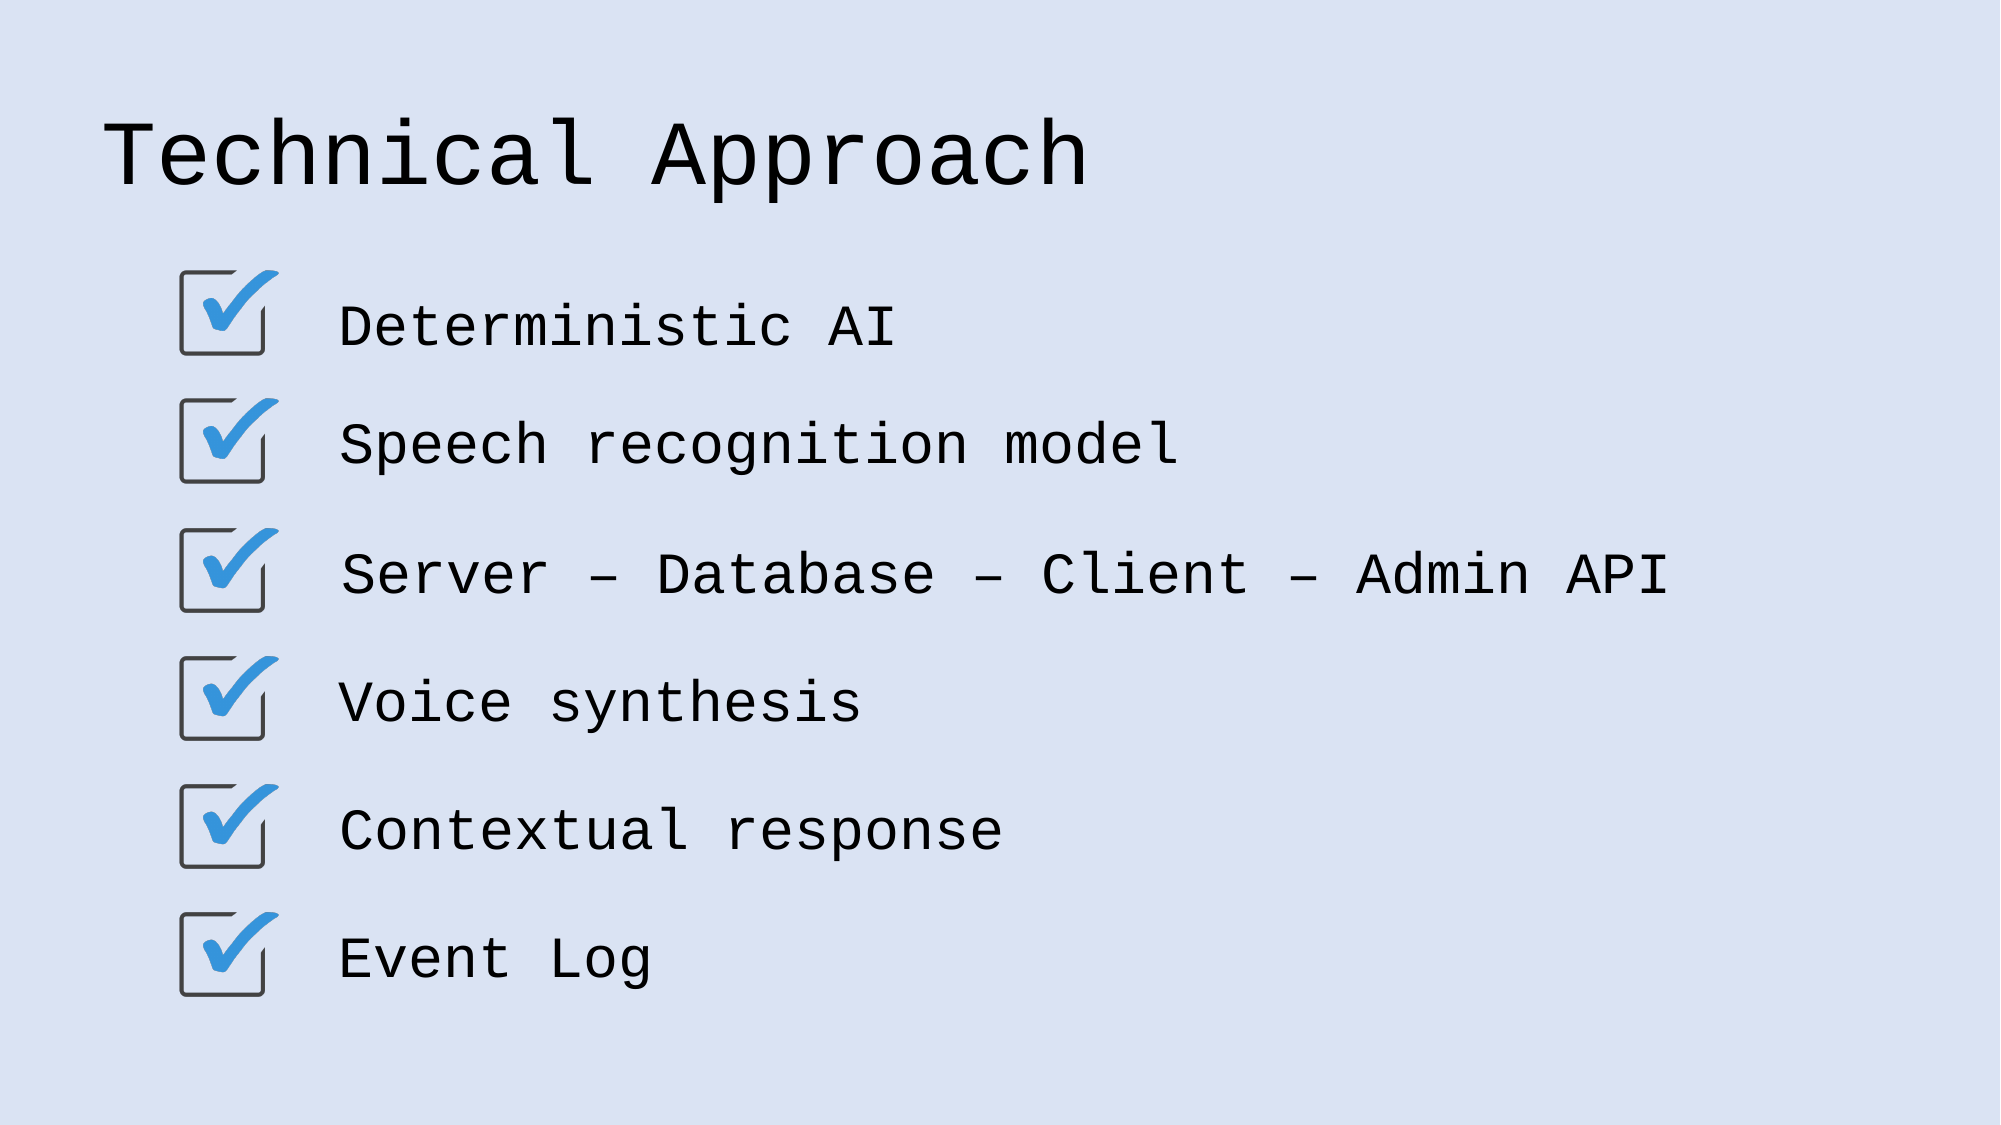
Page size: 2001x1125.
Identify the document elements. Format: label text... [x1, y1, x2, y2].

picture [174, 644, 284, 753]
text_box Technical Approach [86, 85, 1107, 211]
text_box Contextual response [324, 783, 1020, 869]
picture [174, 772, 284, 881]
picture [174, 516, 284, 625]
text_box Event Log [323, 911, 668, 997]
picture [174, 386, 284, 496]
text_box Server – Database – Client – Admin API [326, 527, 1687, 613]
text_box Voice synthesis [323, 655, 879, 741]
text_box Deterministic AI [324, 280, 914, 365]
text_box Speech recognition model [325, 398, 1195, 483]
picture [174, 258, 284, 368]
picture [174, 900, 284, 1009]
